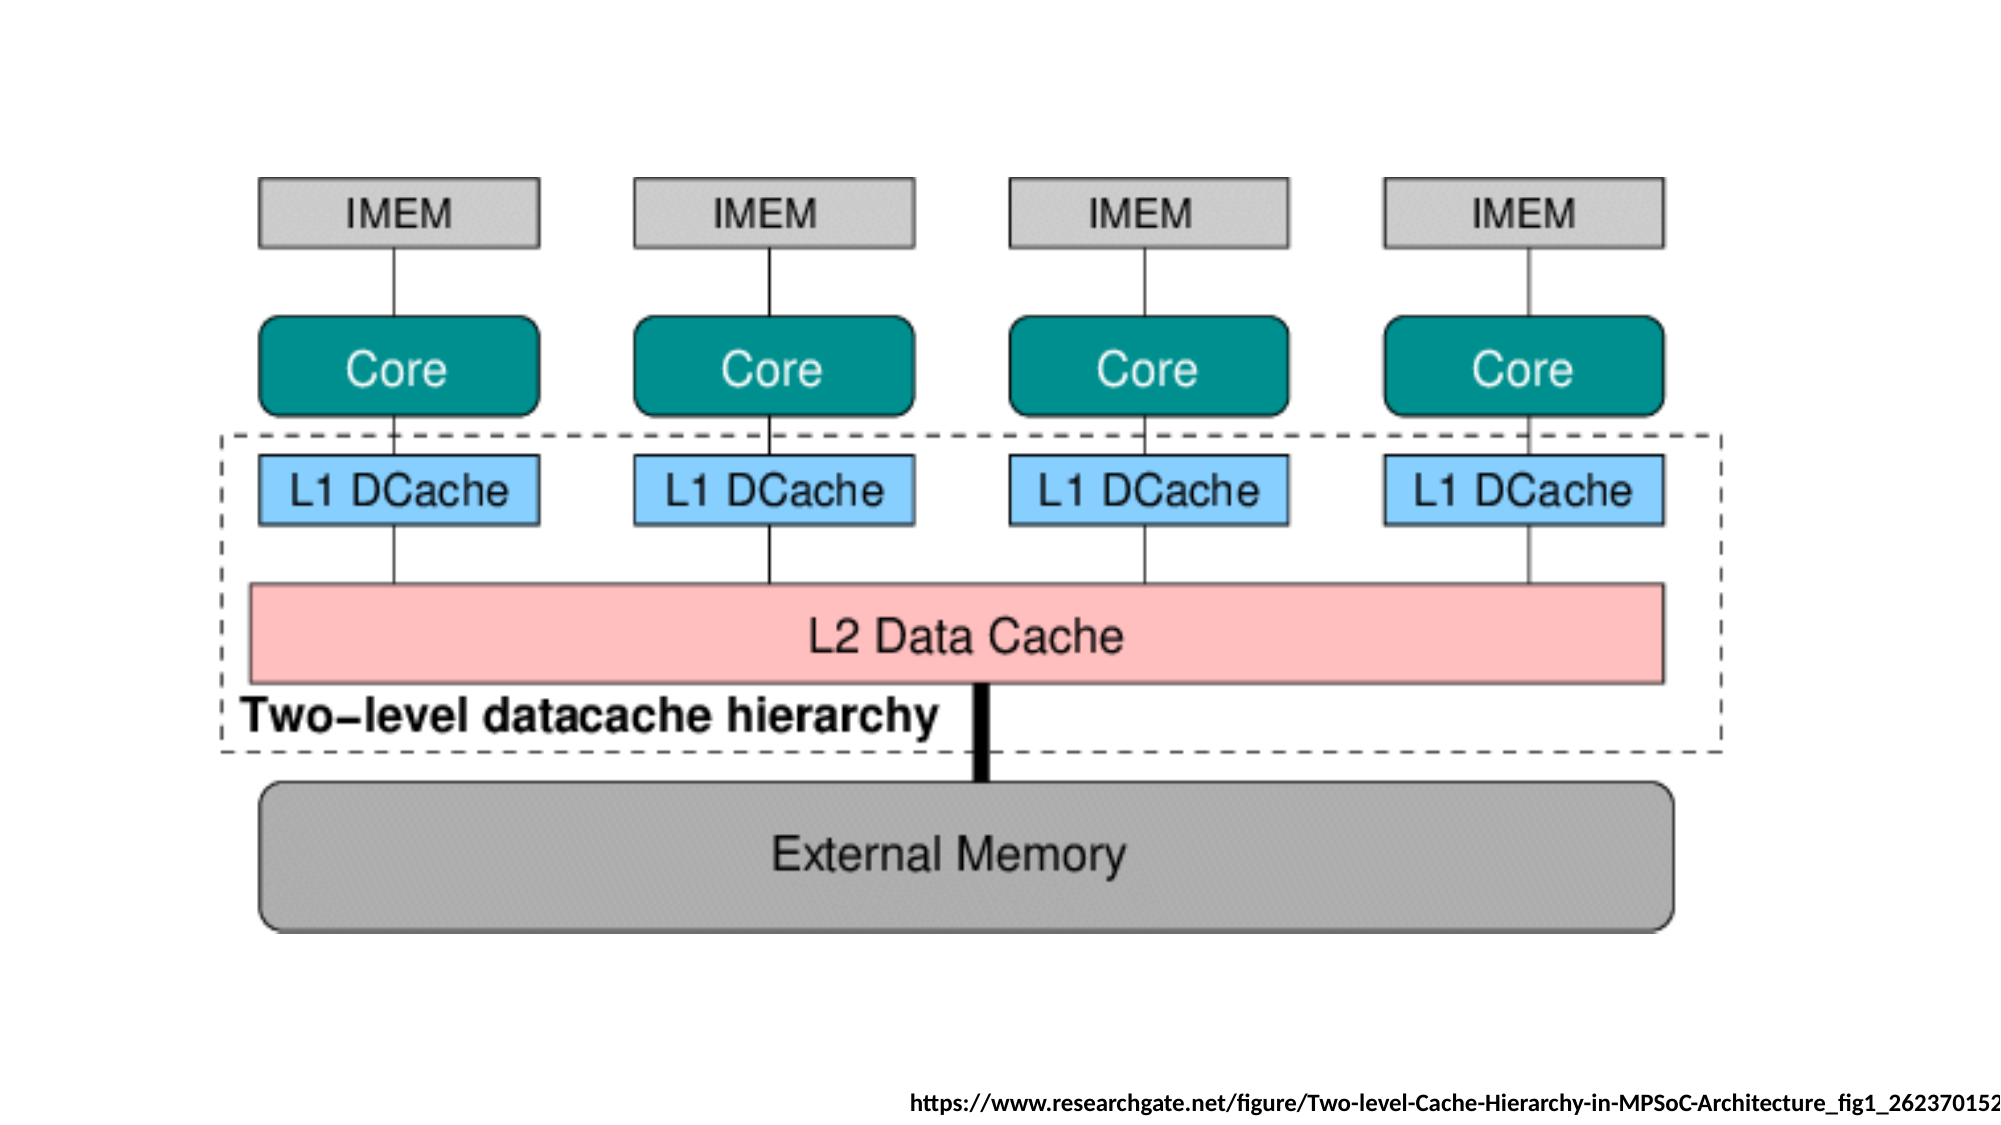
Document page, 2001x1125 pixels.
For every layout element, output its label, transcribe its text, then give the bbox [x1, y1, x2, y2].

text_box https://www.researchgate.net/figure/Two-level-Cache-Hierarchy-in-MPSoC-Architecture_fig1_262370152 [894, 1079, 2000, 1125]
picture [219, 176, 1726, 934]
